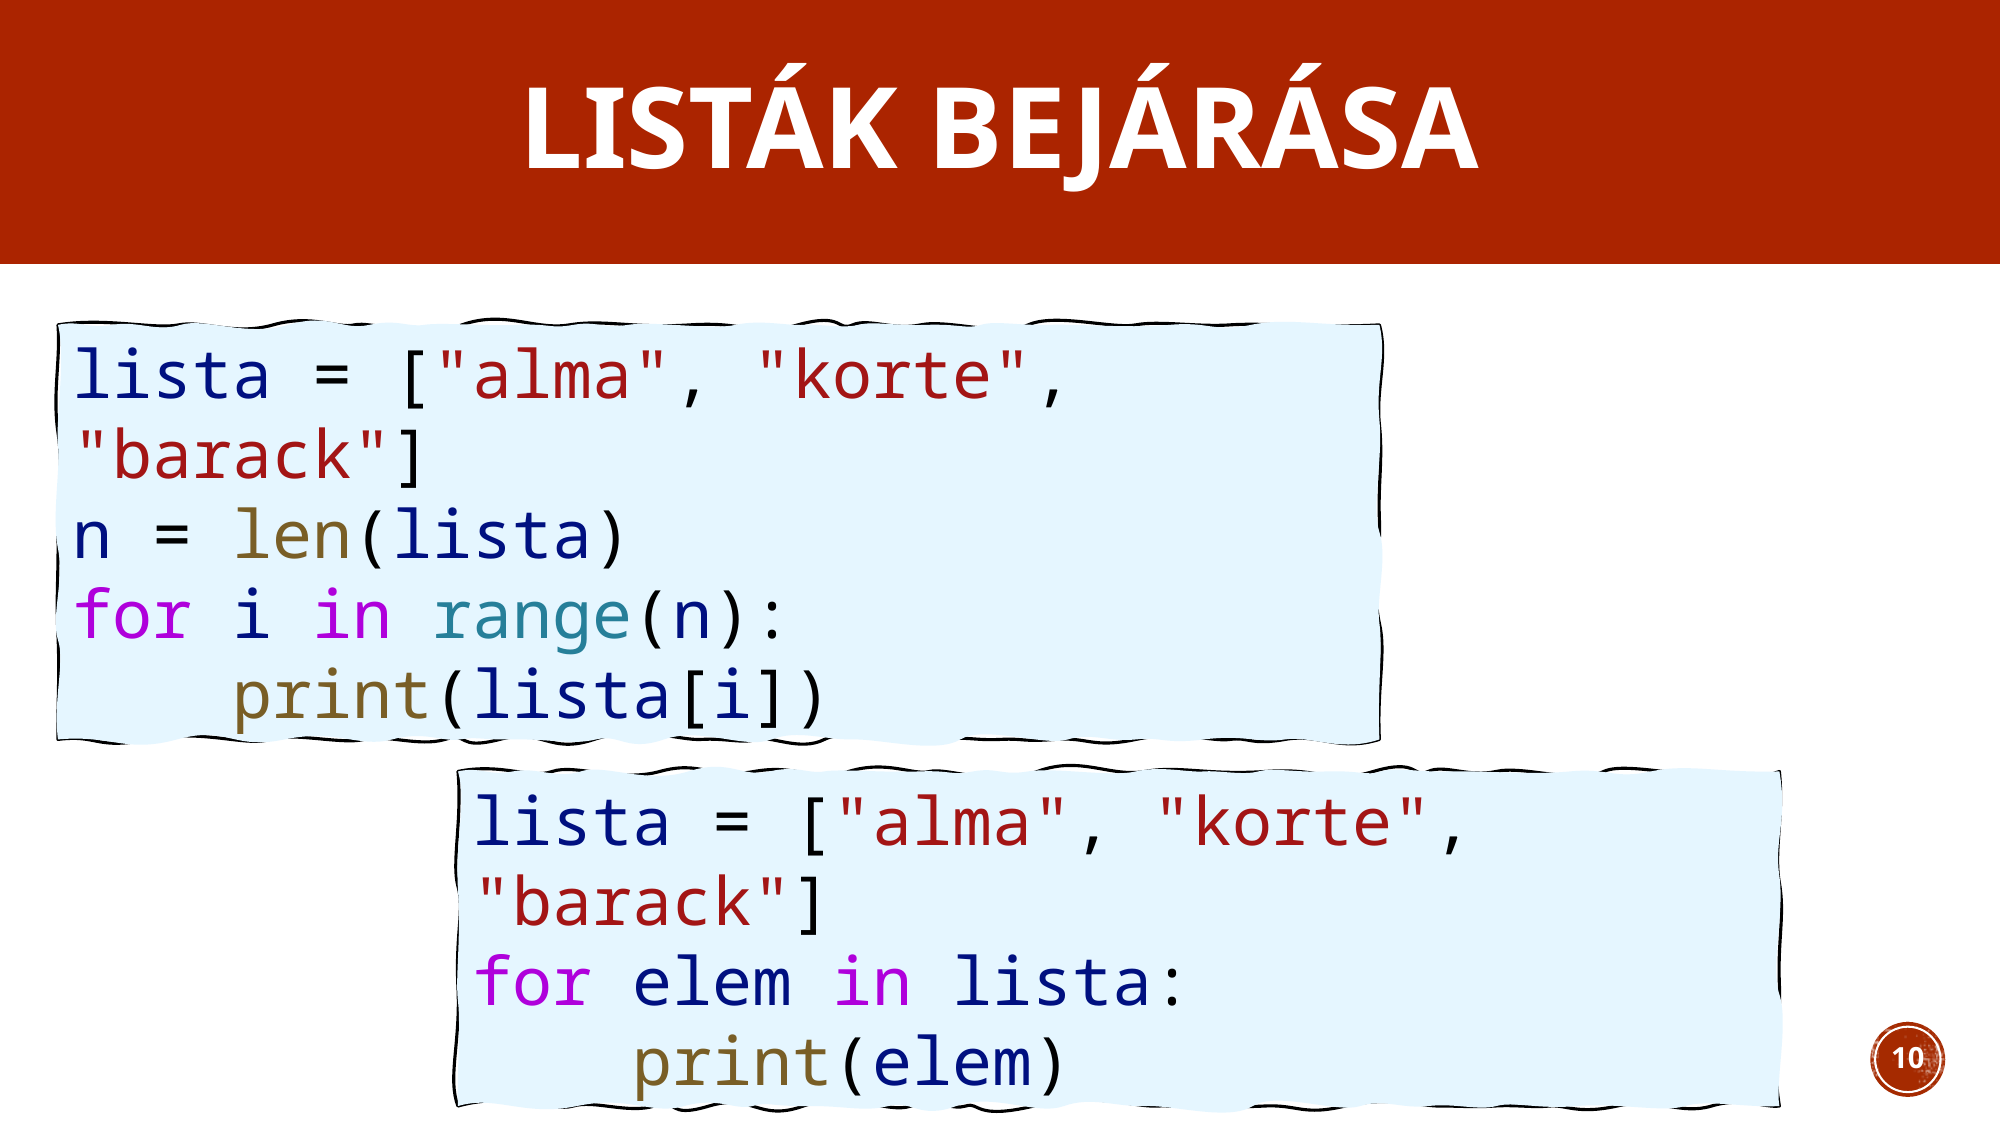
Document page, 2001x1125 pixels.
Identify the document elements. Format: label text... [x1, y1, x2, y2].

text_box lista = ["alma", "korte", "barack"] n = len(lista) for i in range(n): print(lista[i]) [55, 319, 1383, 746]
slide_number 10 [1855, 1028, 1961, 1089]
title Listák bejárása [0, 0, 2000, 264]
text_box lista = ["alma", "korte", "barack"] for elem in lista: print(elem) [453, 765, 1783, 1113]
